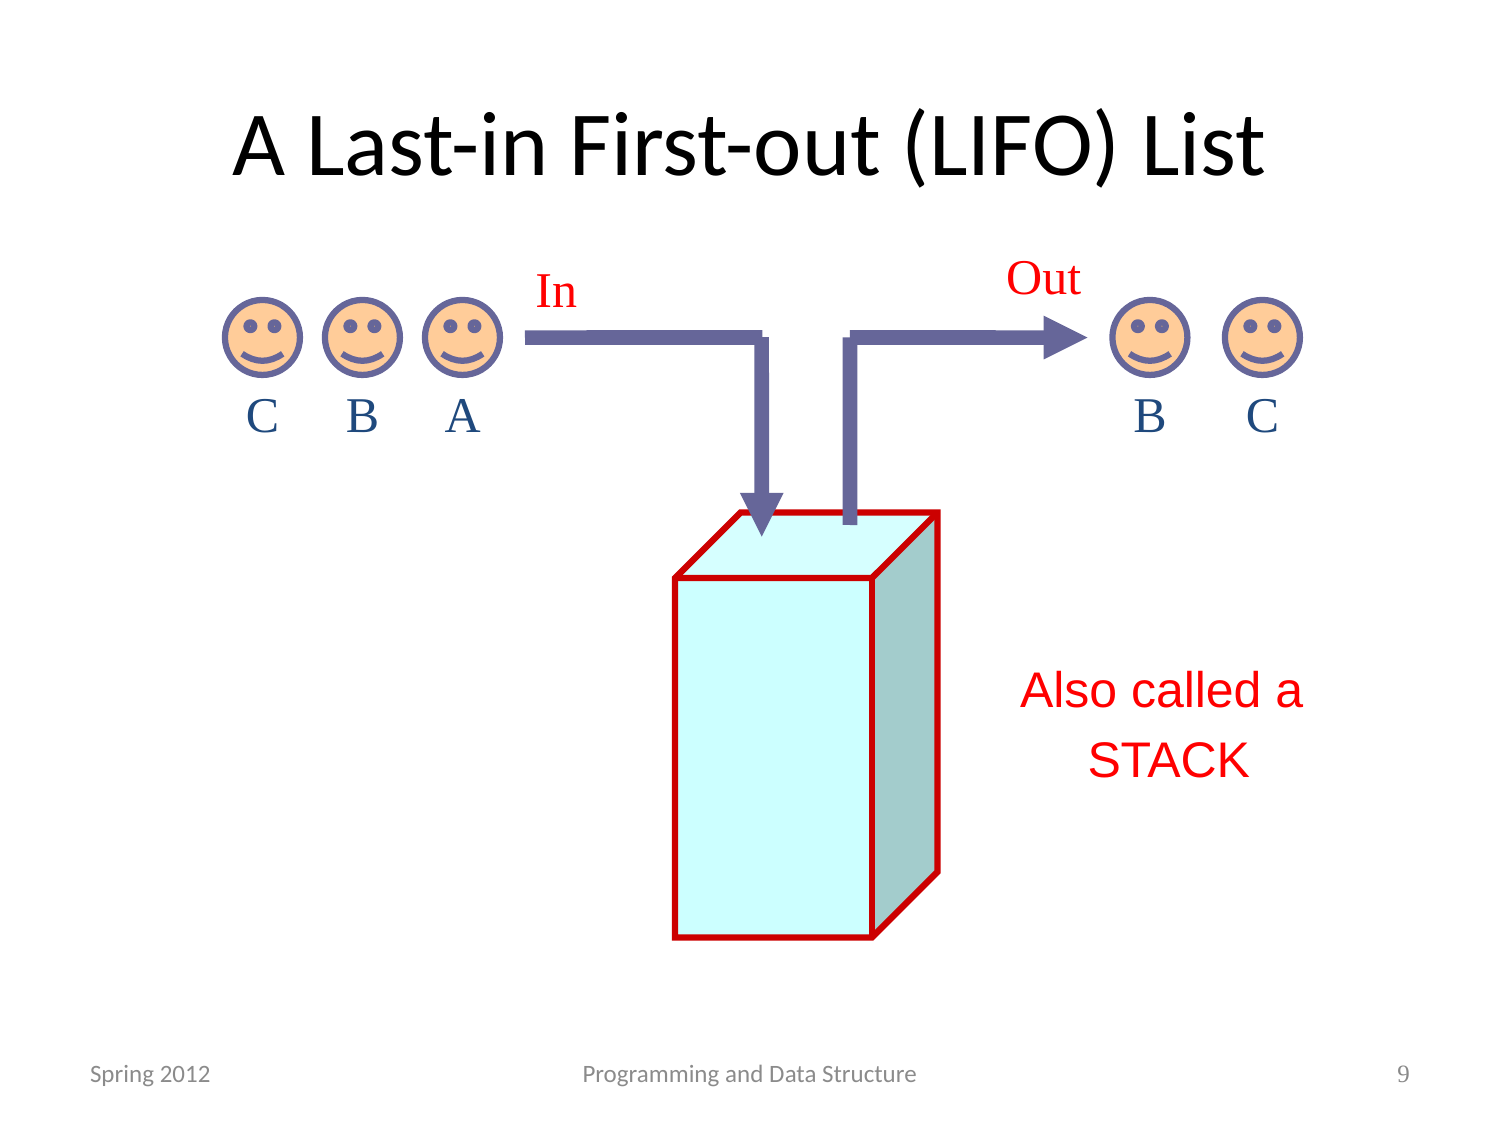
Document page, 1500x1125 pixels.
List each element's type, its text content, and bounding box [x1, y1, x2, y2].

text_box Out [974, 237, 1113, 313]
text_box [212, 299, 313, 451]
footer Programming and Data Structure [512, 1042, 988, 1103]
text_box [1099, 299, 1201, 451]
title A Last-in First-out (LIFO) List [75, 45, 1425, 233]
slide_number 9 [1074, 1042, 1425, 1103]
text_box In [487, 249, 625, 325]
text_box [849, 331, 1088, 344]
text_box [413, 299, 513, 451]
text_box Also called a STACK [962, 650, 1375, 795]
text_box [313, 299, 413, 451]
text_box [675, 512, 938, 938]
text_box [755, 338, 768, 537]
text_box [1212, 299, 1313, 451]
slide_number Spring 2012 [75, 1042, 425, 1103]
